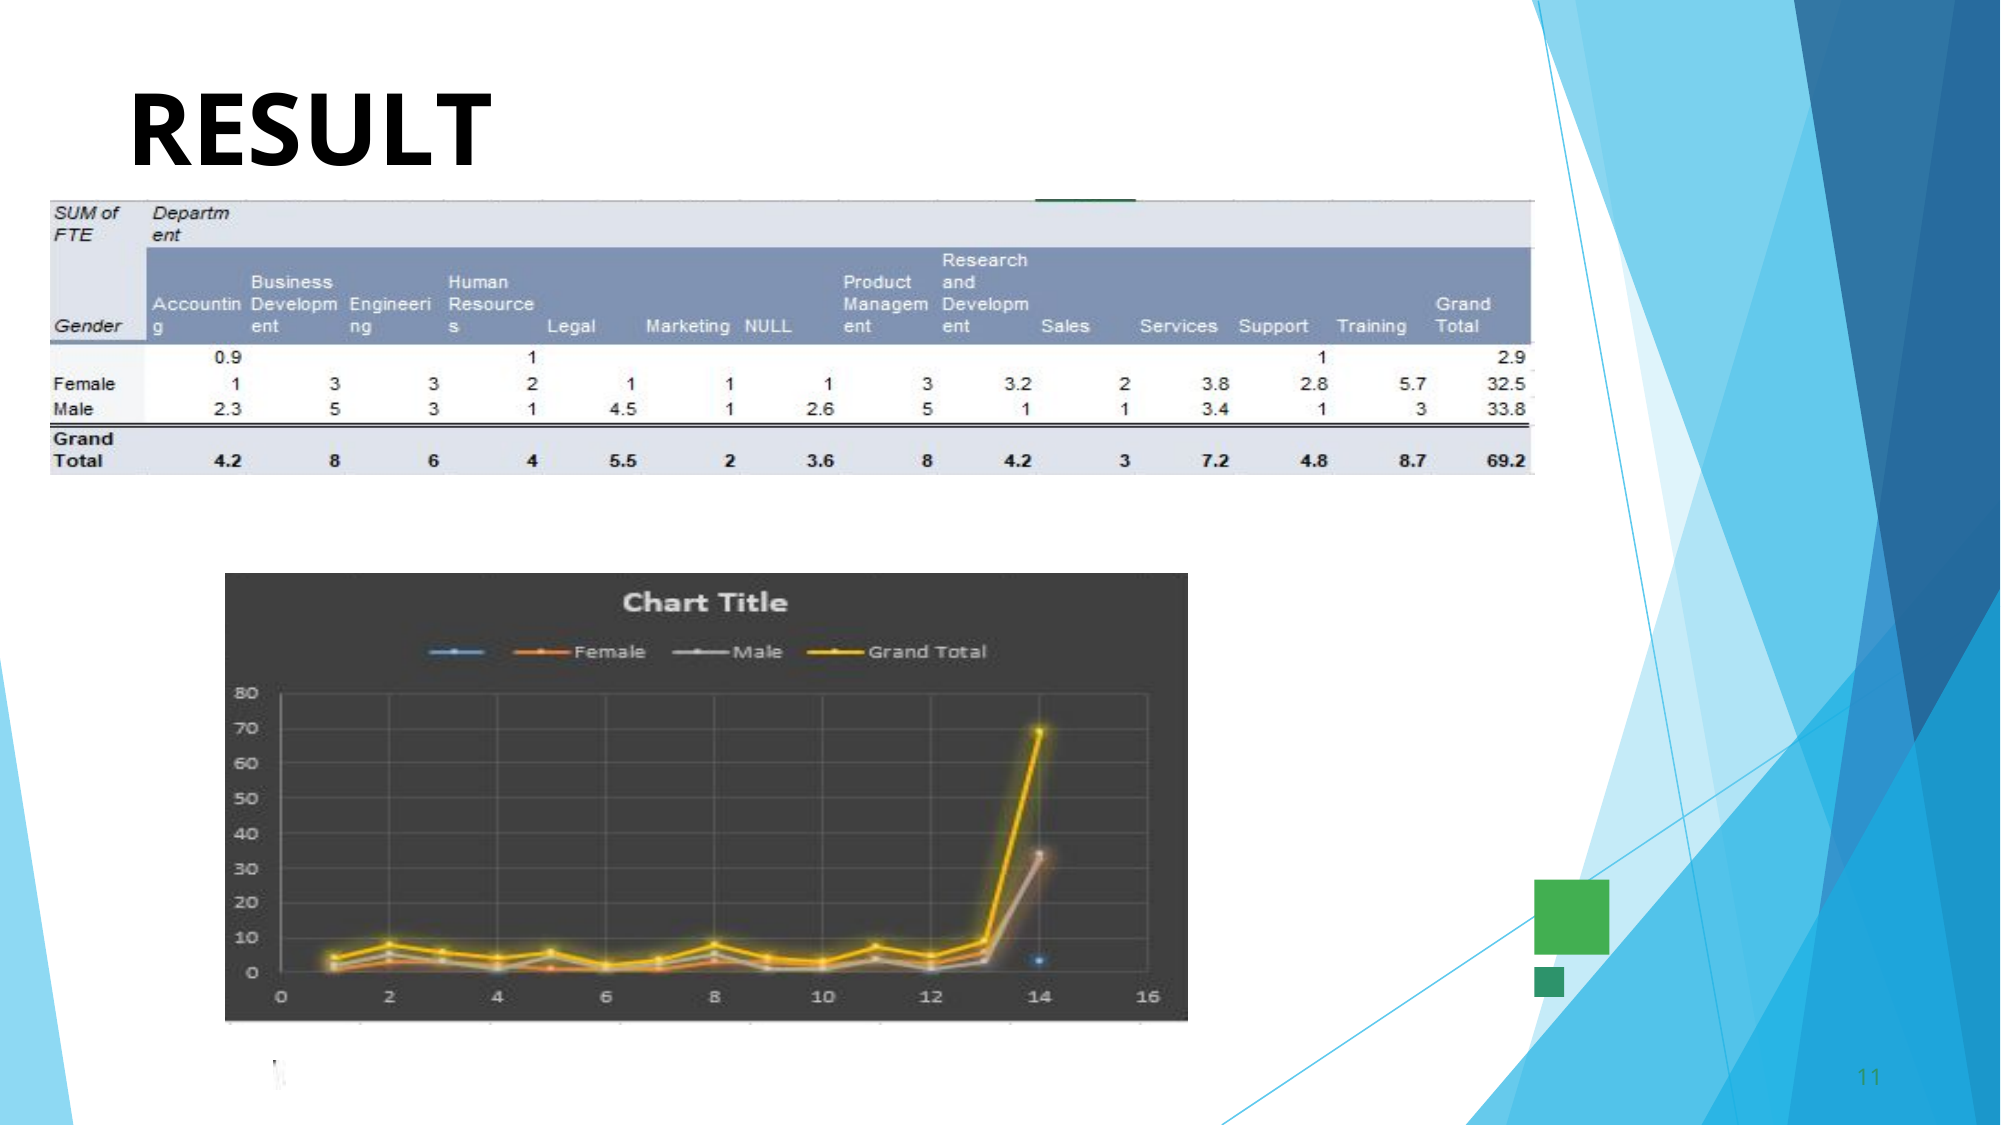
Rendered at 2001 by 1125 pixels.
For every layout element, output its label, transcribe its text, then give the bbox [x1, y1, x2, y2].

text_box [1534, 879, 1610, 955]
picture [49, 199, 1535, 476]
picture [273, 1060, 287, 1091]
text_box [1534, 967, 1565, 997]
picture [224, 572, 1188, 1026]
title RESULTS [123, 63, 524, 198]
text_box 11 [1849, 1061, 1888, 1095]
